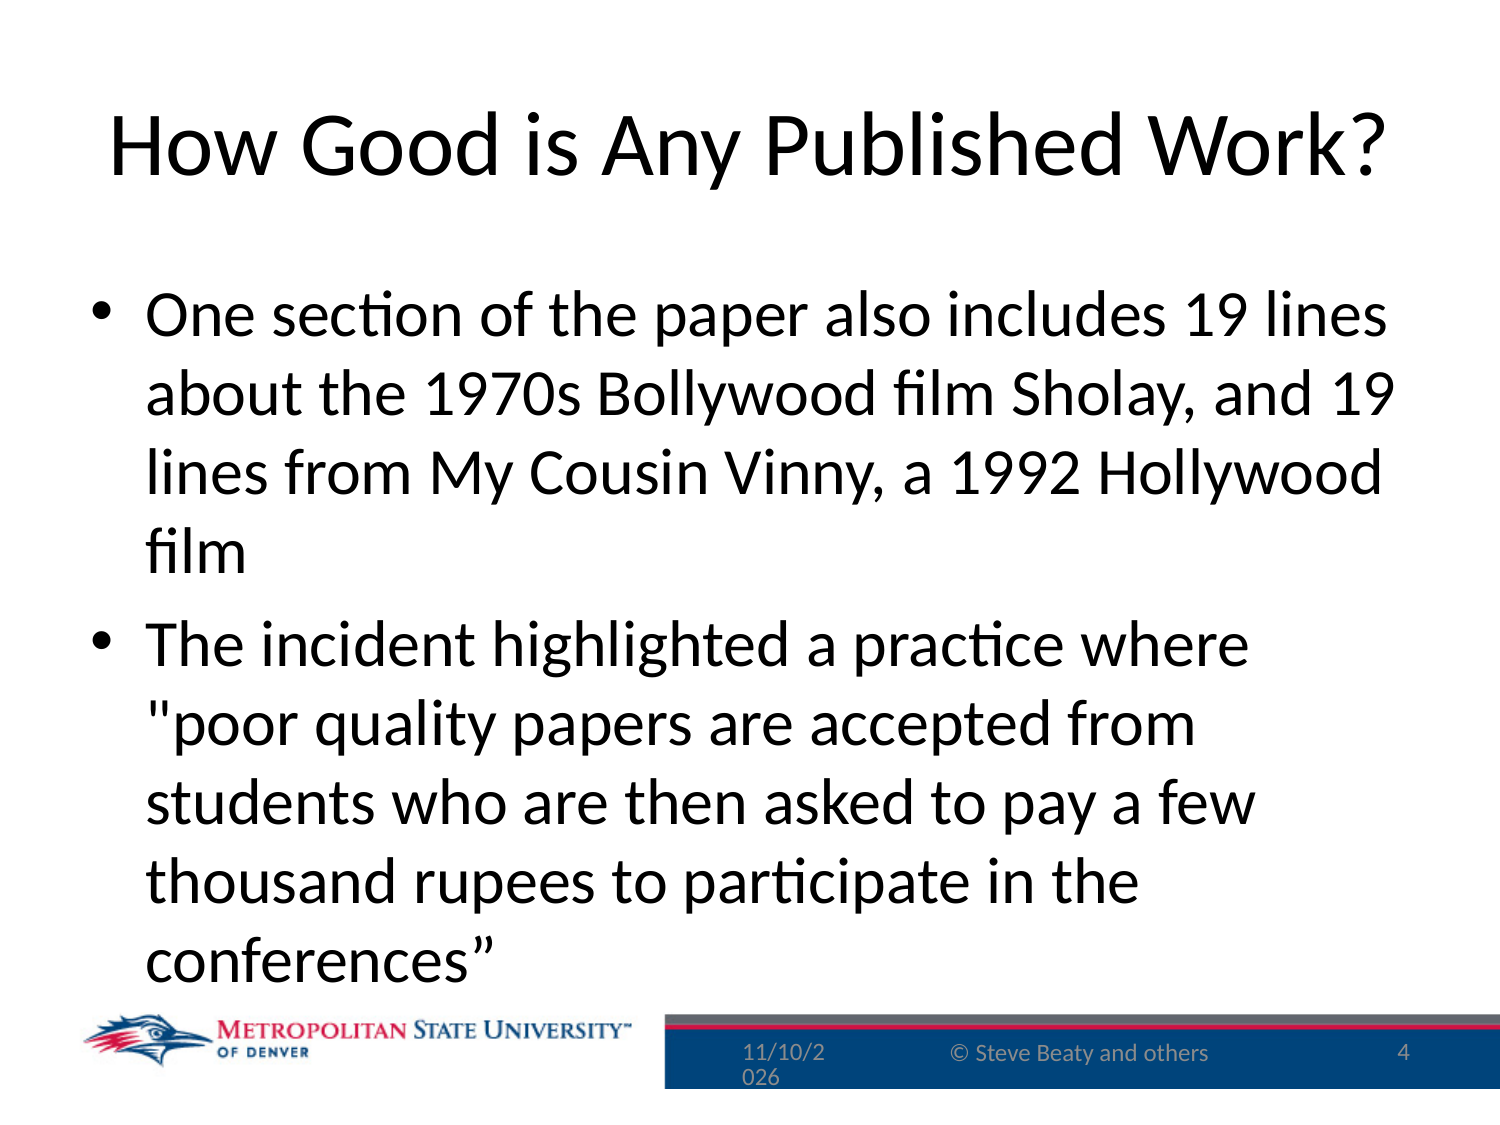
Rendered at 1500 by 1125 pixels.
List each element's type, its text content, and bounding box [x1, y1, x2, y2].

slide_number 4 [1316, 1020, 1425, 1081]
footer © Steve Beaty and others [841, 1021, 1317, 1082]
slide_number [727, 1020, 842, 1081]
list One section of the paper also includes 19 lines about the 1970s Bollywood film Sholay, and 19 lines from My Cousin Vinny, a 1992 Hollywood film The incident highlighted a practice where "poor quality papers are accepted from students who are then asked to pay a few thousand rupees to participate in the conferences” [75, 262, 1425, 1005]
title How Good is Any Published Work? [75, 45, 1425, 233]
picture [44, 1012, 1500, 1089]
